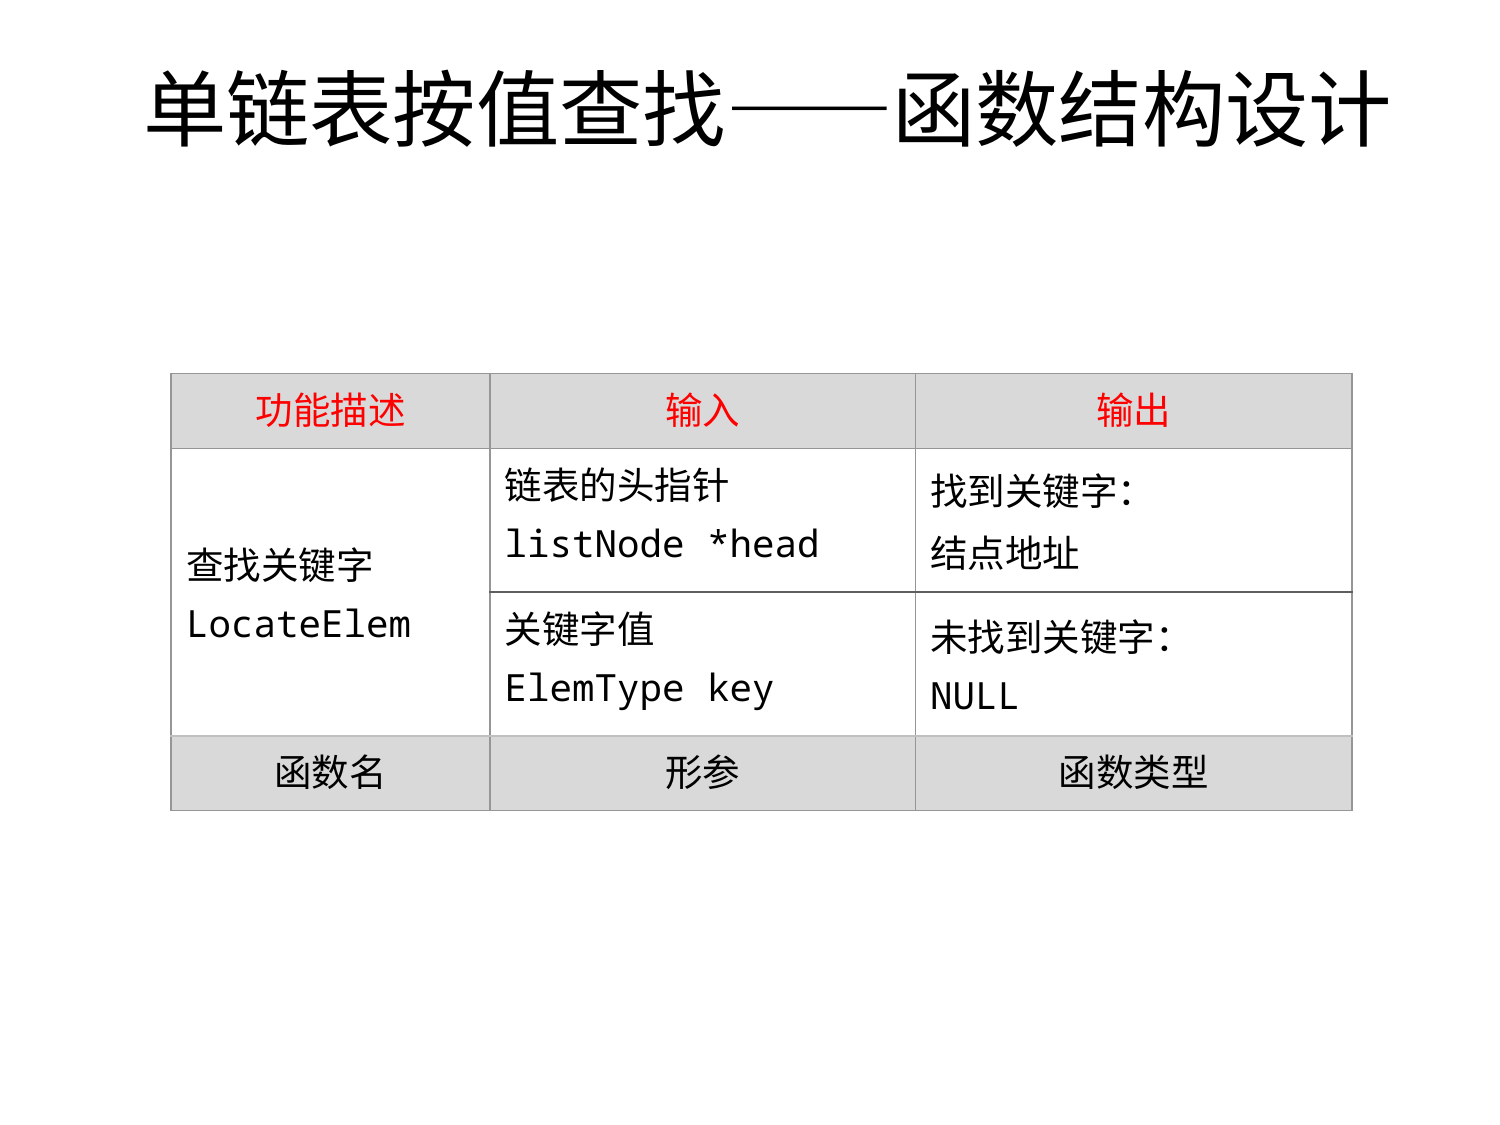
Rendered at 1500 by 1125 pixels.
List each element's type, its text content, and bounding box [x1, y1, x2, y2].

table_cell 找到关键字： 结点地址 [916, 449, 1351, 591]
table_header 输出 [916, 374, 1351, 448]
table_header 功能描述 [172, 374, 489, 448]
table_cell 查找关键字 LocateElem [172, 449, 489, 735]
table_cell 函数类型 [916, 737, 1351, 810]
table_cell 链表的头指针 listNode *head [491, 449, 915, 591]
table_cell 关键字值 ElemType key [491, 593, 915, 735]
table_header 输入 [491, 374, 915, 448]
table_cell 函数名 [172, 737, 489, 810]
title 单链表按值查找——函数结构设计 [52, 49, 1484, 166]
table_cell 未找到关键字： NULL [916, 593, 1351, 735]
table_cell 形参 [491, 737, 915, 810]
